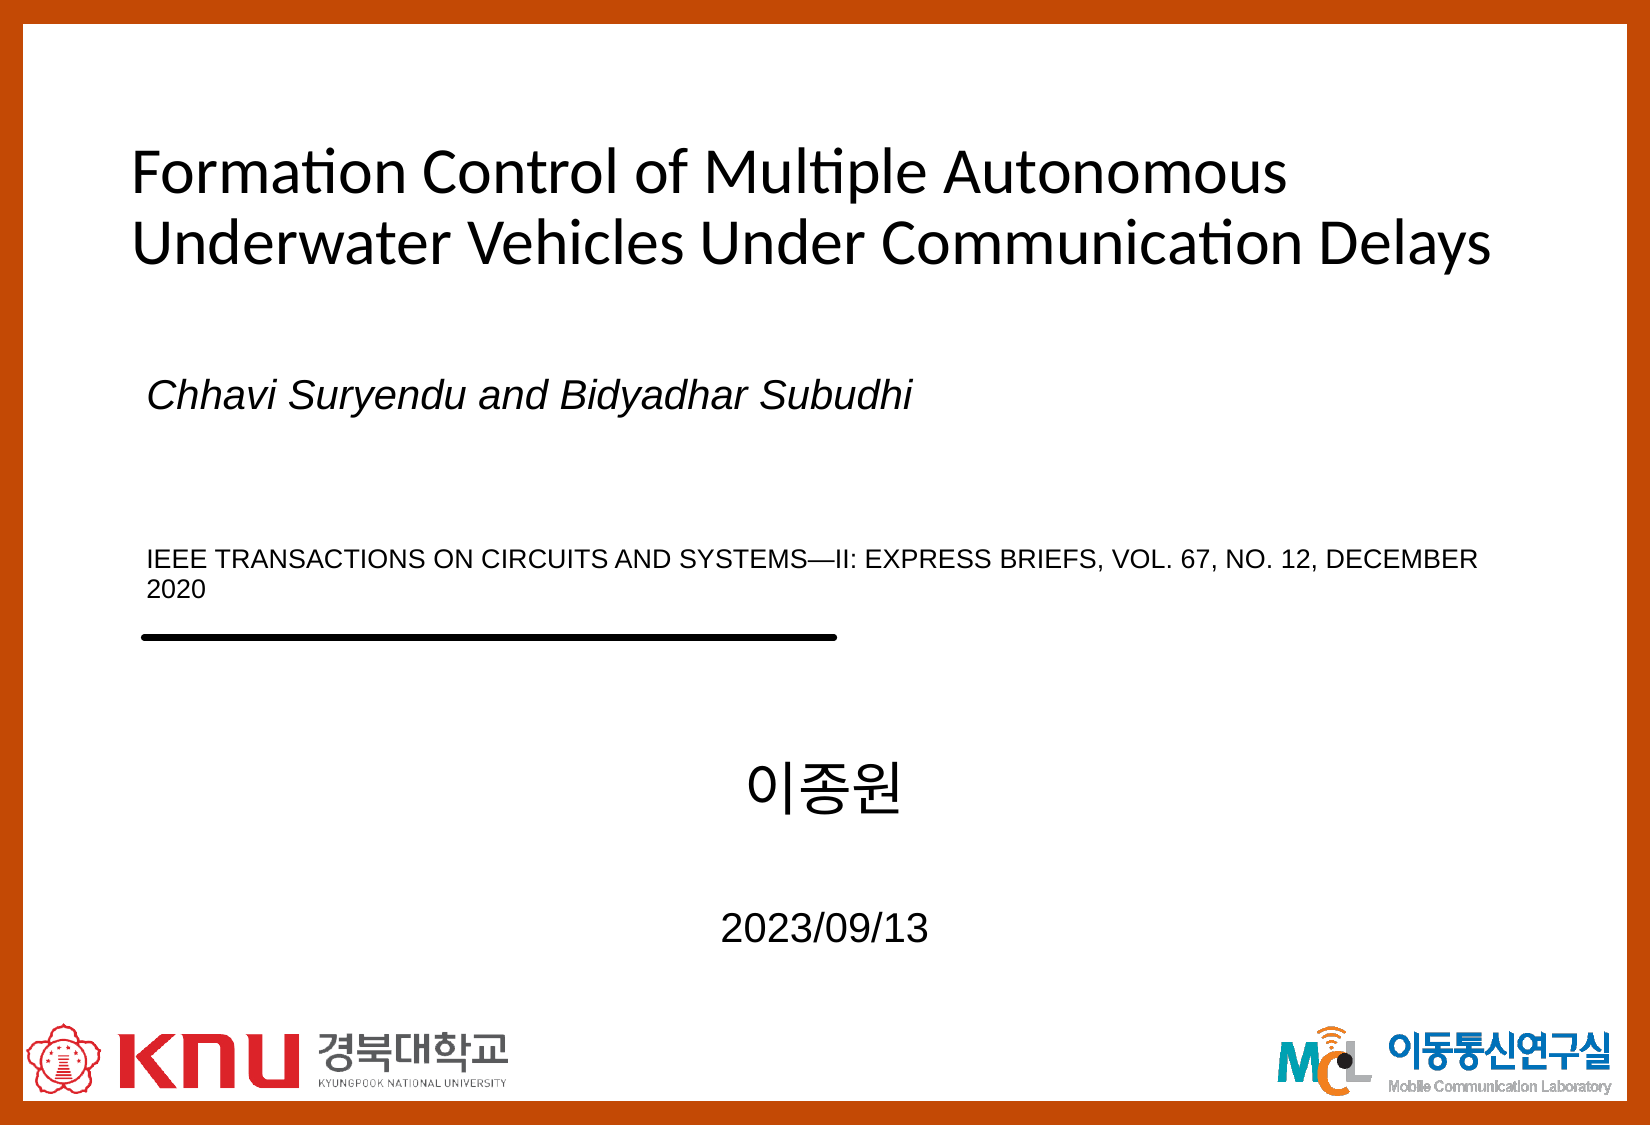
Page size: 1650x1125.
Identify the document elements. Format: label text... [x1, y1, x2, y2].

picture [1384, 1026, 1614, 1097]
list 이종원 [300, 714, 1350, 869]
picture [1276, 1025, 1375, 1097]
title Formation Control of Multiple Autonomous Underwater Vehicles Under Communication Delays [131, 95, 1513, 321]
subtitle Chhavi Suryendu and Bidyadhar Subudhi [131, 365, 1513, 500]
list 2023/09/13 [570, 868, 1080, 991]
list IEEE TRANSACTIONS ON CIRCUITS AND SYSTEMS—II: EXPRESS BRIEFS, VOL. 67, NO. 12, DECEMBER 2020 [131, 538, 1513, 612]
picture [25, 1023, 508, 1094]
